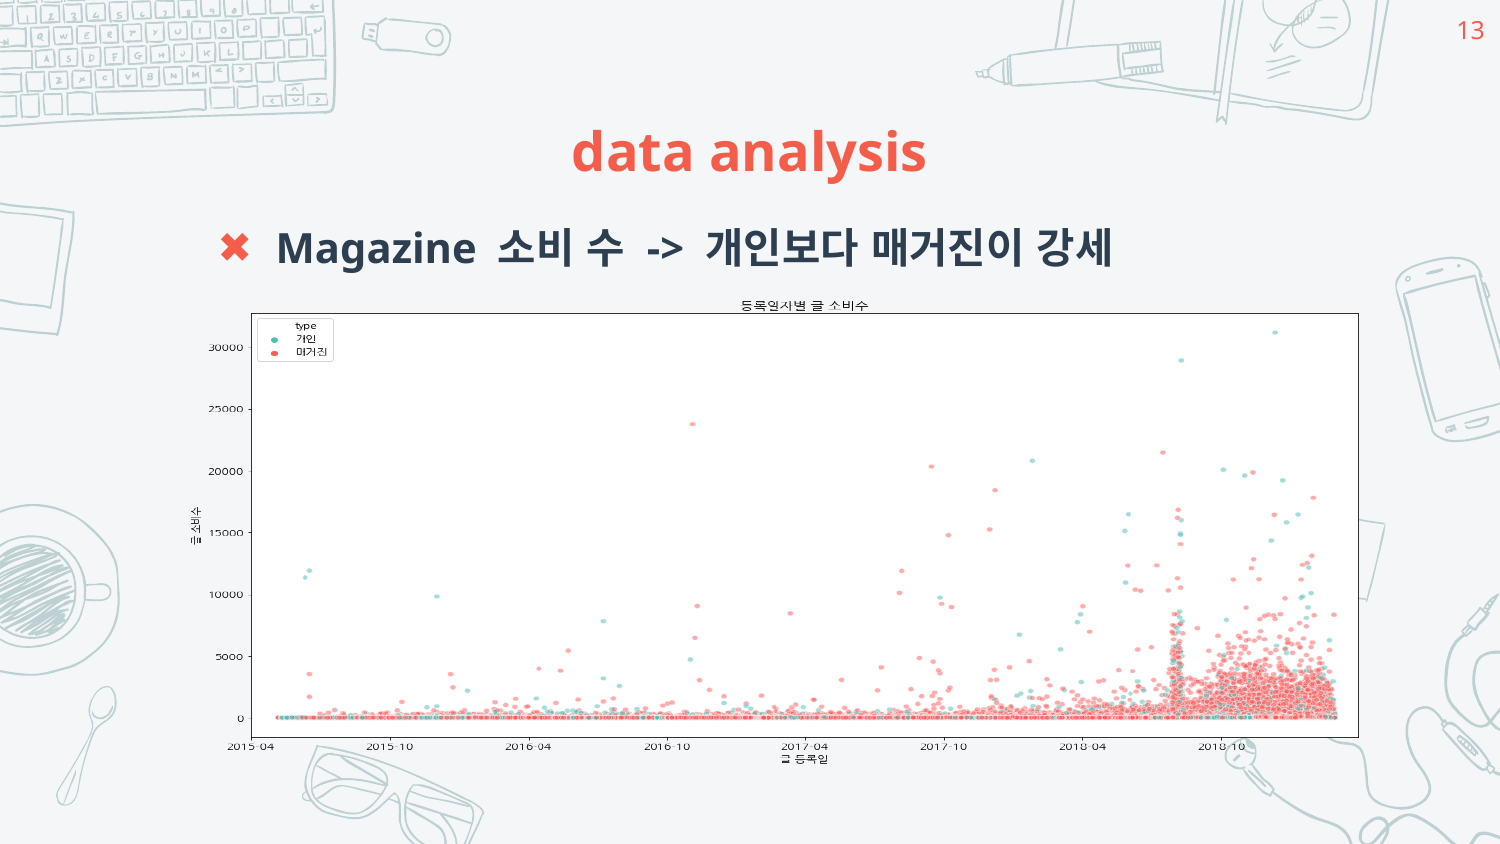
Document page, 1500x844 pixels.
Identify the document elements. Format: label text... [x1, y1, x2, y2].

list Magazine 소비 수 -> 개인보다 매거진이 강세 [185, 206, 1416, 781]
title data analysis [185, 102, 1315, 198]
slide_number ‹#› [1435, 0, 1500, 53]
picture [185, 294, 1367, 768]
